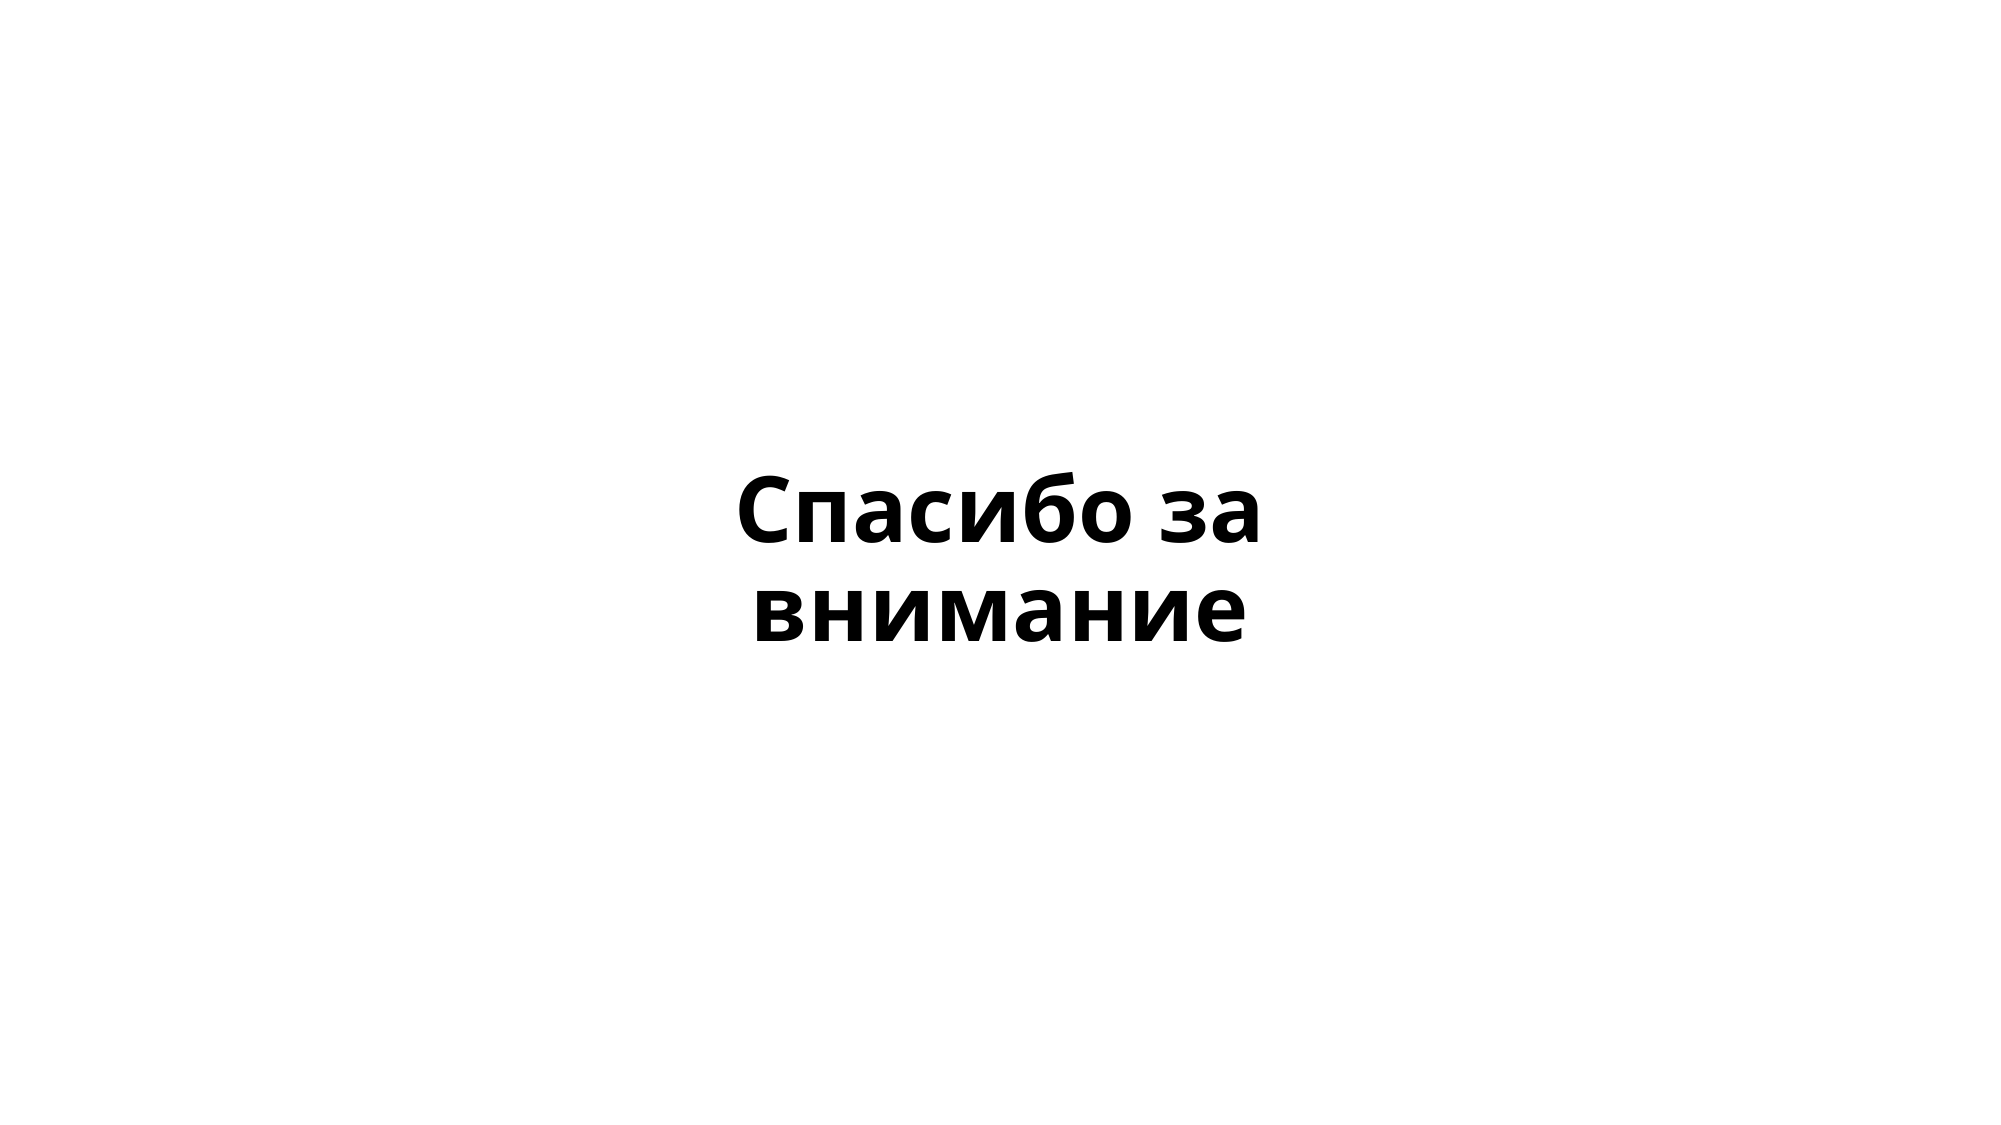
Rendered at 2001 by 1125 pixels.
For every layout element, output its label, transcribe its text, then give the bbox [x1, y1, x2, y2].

title Спасибо за внимание [537, 453, 1463, 672]
